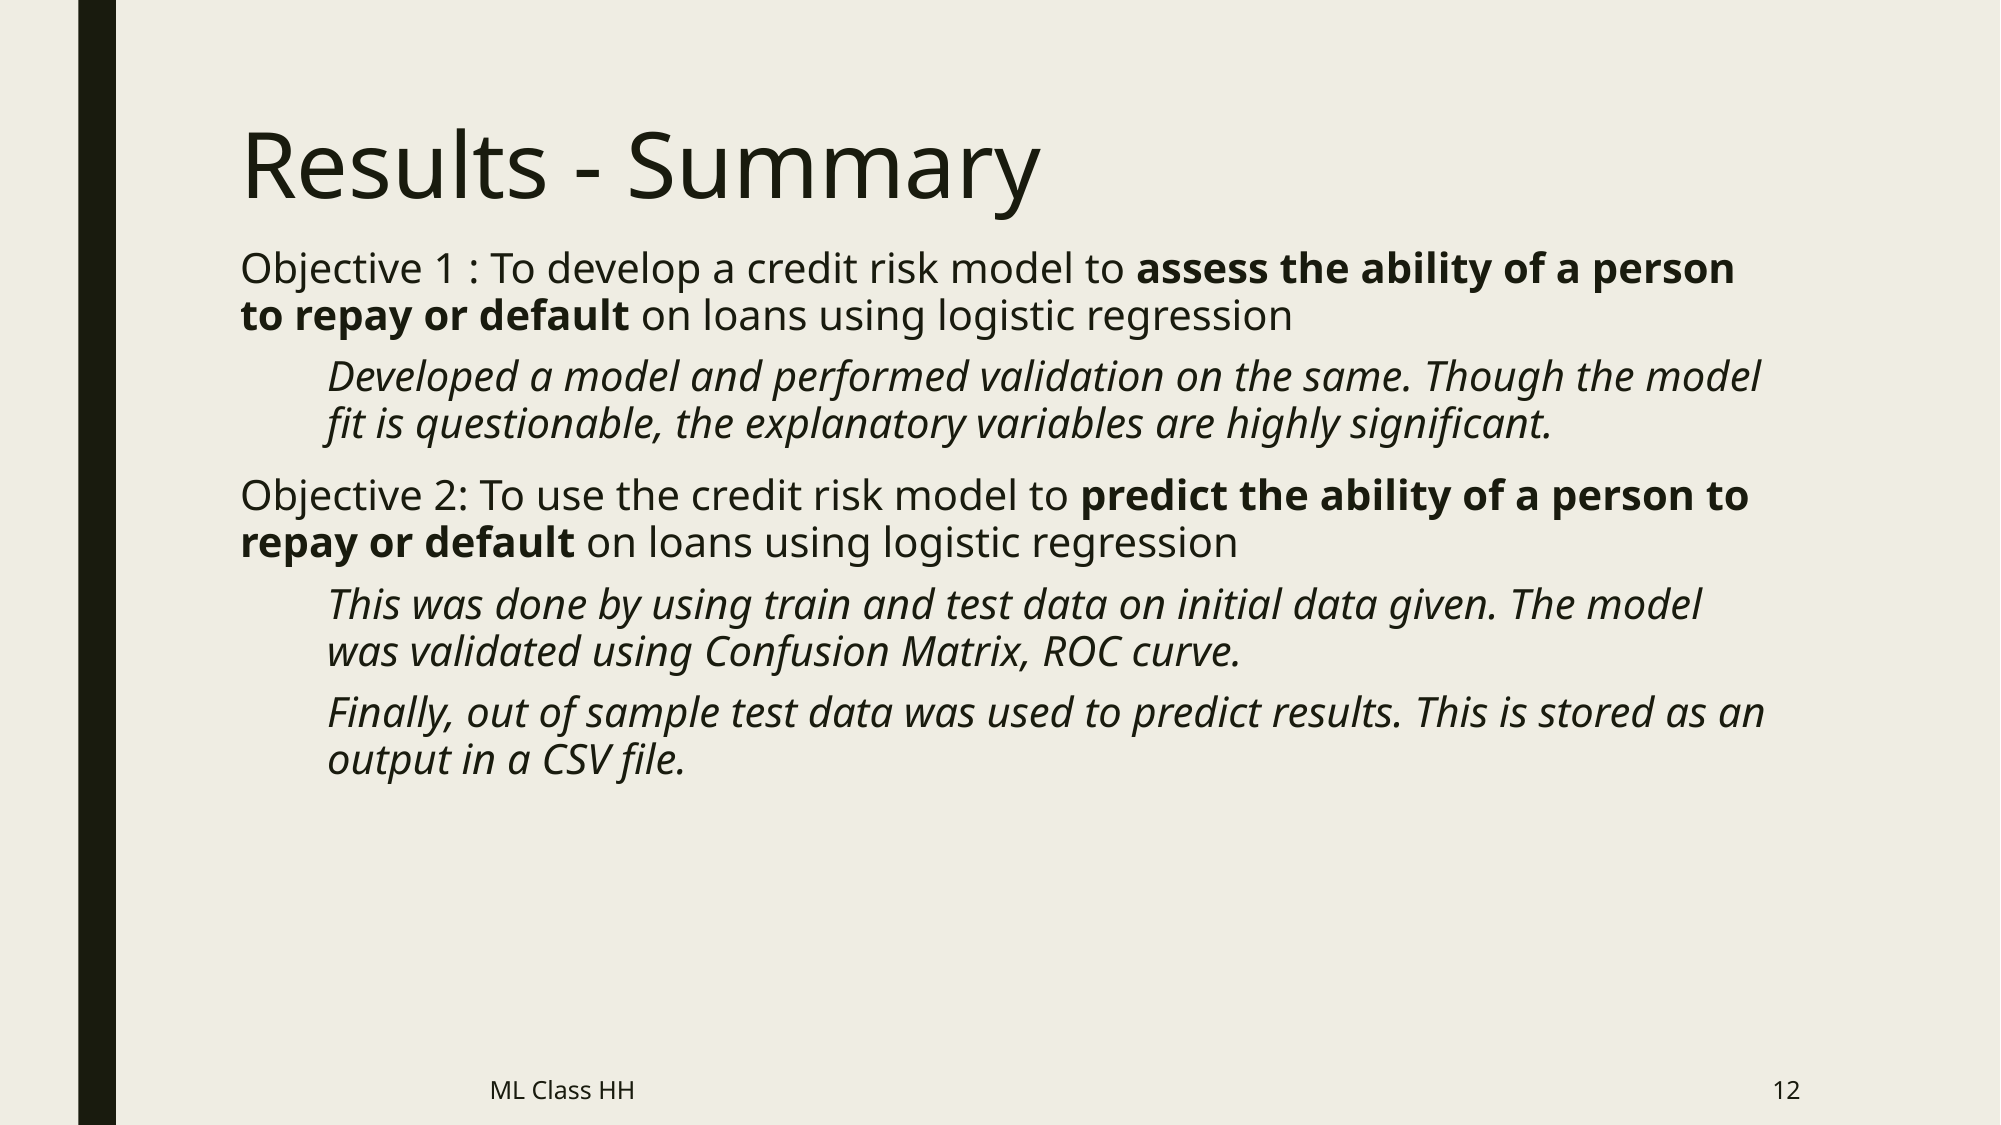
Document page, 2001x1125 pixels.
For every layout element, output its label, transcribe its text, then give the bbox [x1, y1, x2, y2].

title Results - Summary [225, 112, 1800, 238]
slide_number 12 [1553, 1058, 1816, 1125]
footer ML Class HH [474, 1058, 1505, 1125]
list Objective 1 : To develop a credit risk model to assess the ability of a person to repay or default on loans using logistic regression Developed a model and performed validation on the same. Though the model fit is questionable, the explanatory variables are highly significant. Objective 2: To use the credit risk model to predict the ability of a person to repay or default on loans using logistic regression This was done by using train and test data on initial data given. The model was validated using Confusion Matrix, ROC curve. Finally, out of sample test data was used to predict results. This is stored as an output in a CSV file. [225, 238, 1800, 852]
